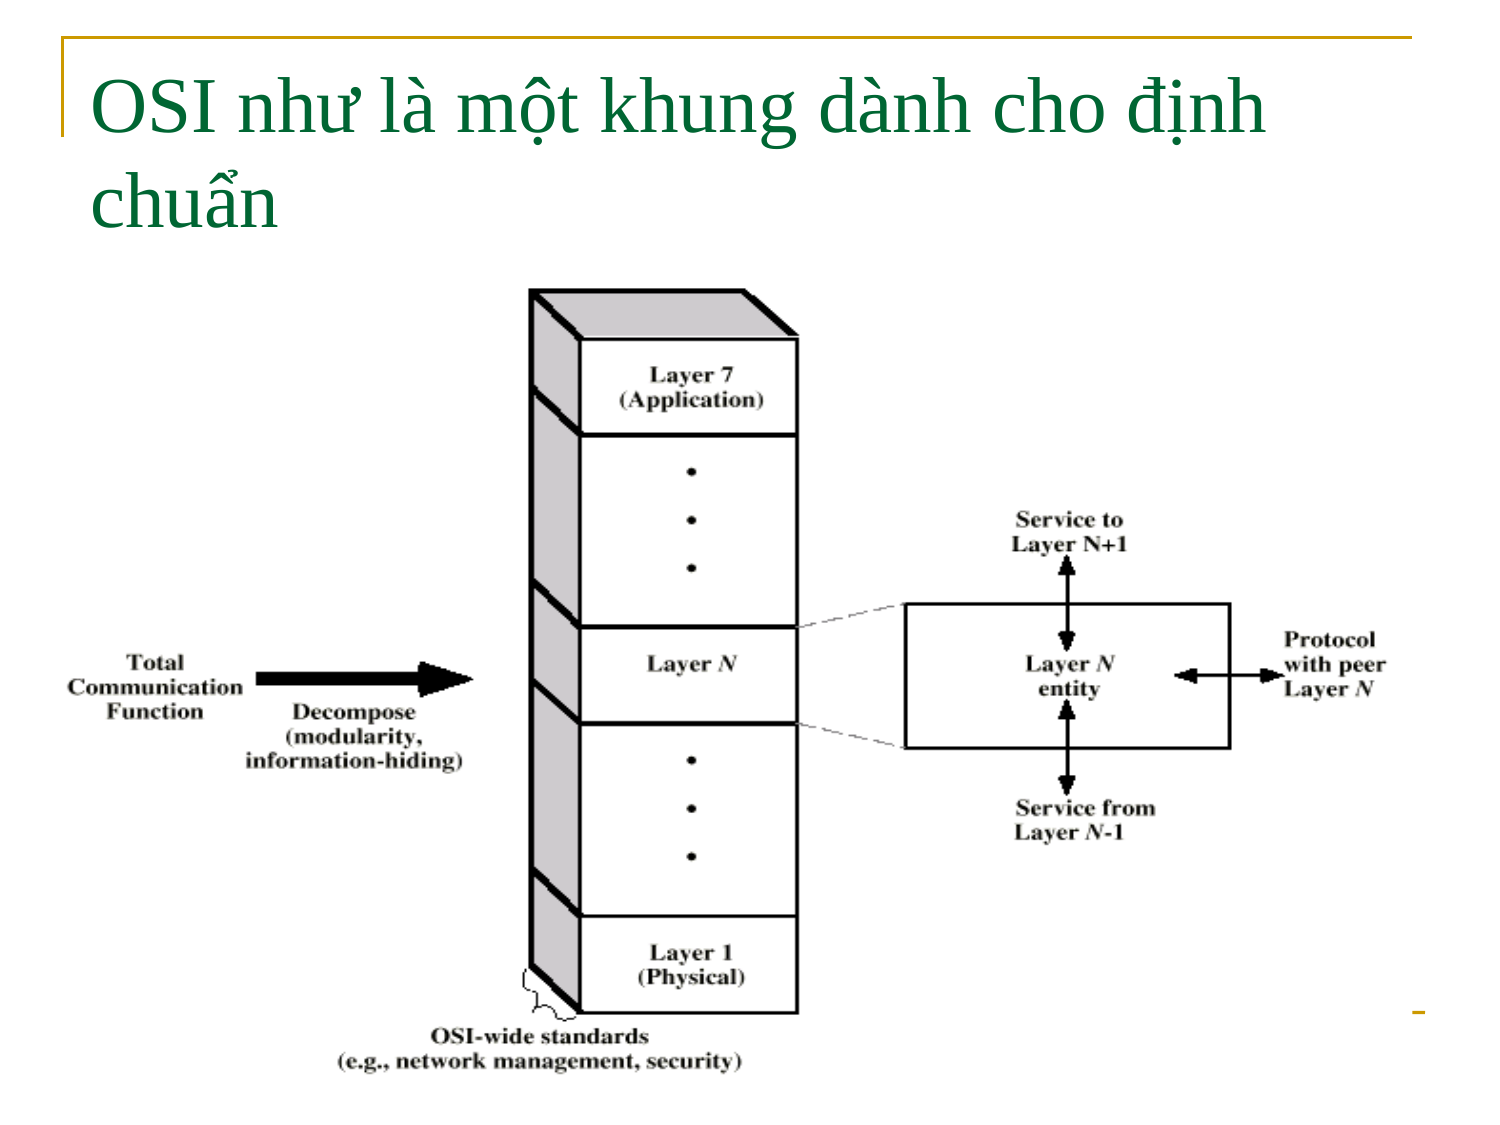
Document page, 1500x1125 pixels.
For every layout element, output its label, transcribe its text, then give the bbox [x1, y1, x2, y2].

picture [62, 287, 1413, 1085]
title OSI như là một khung dành cho định chuẩn [75, 45, 1425, 233]
